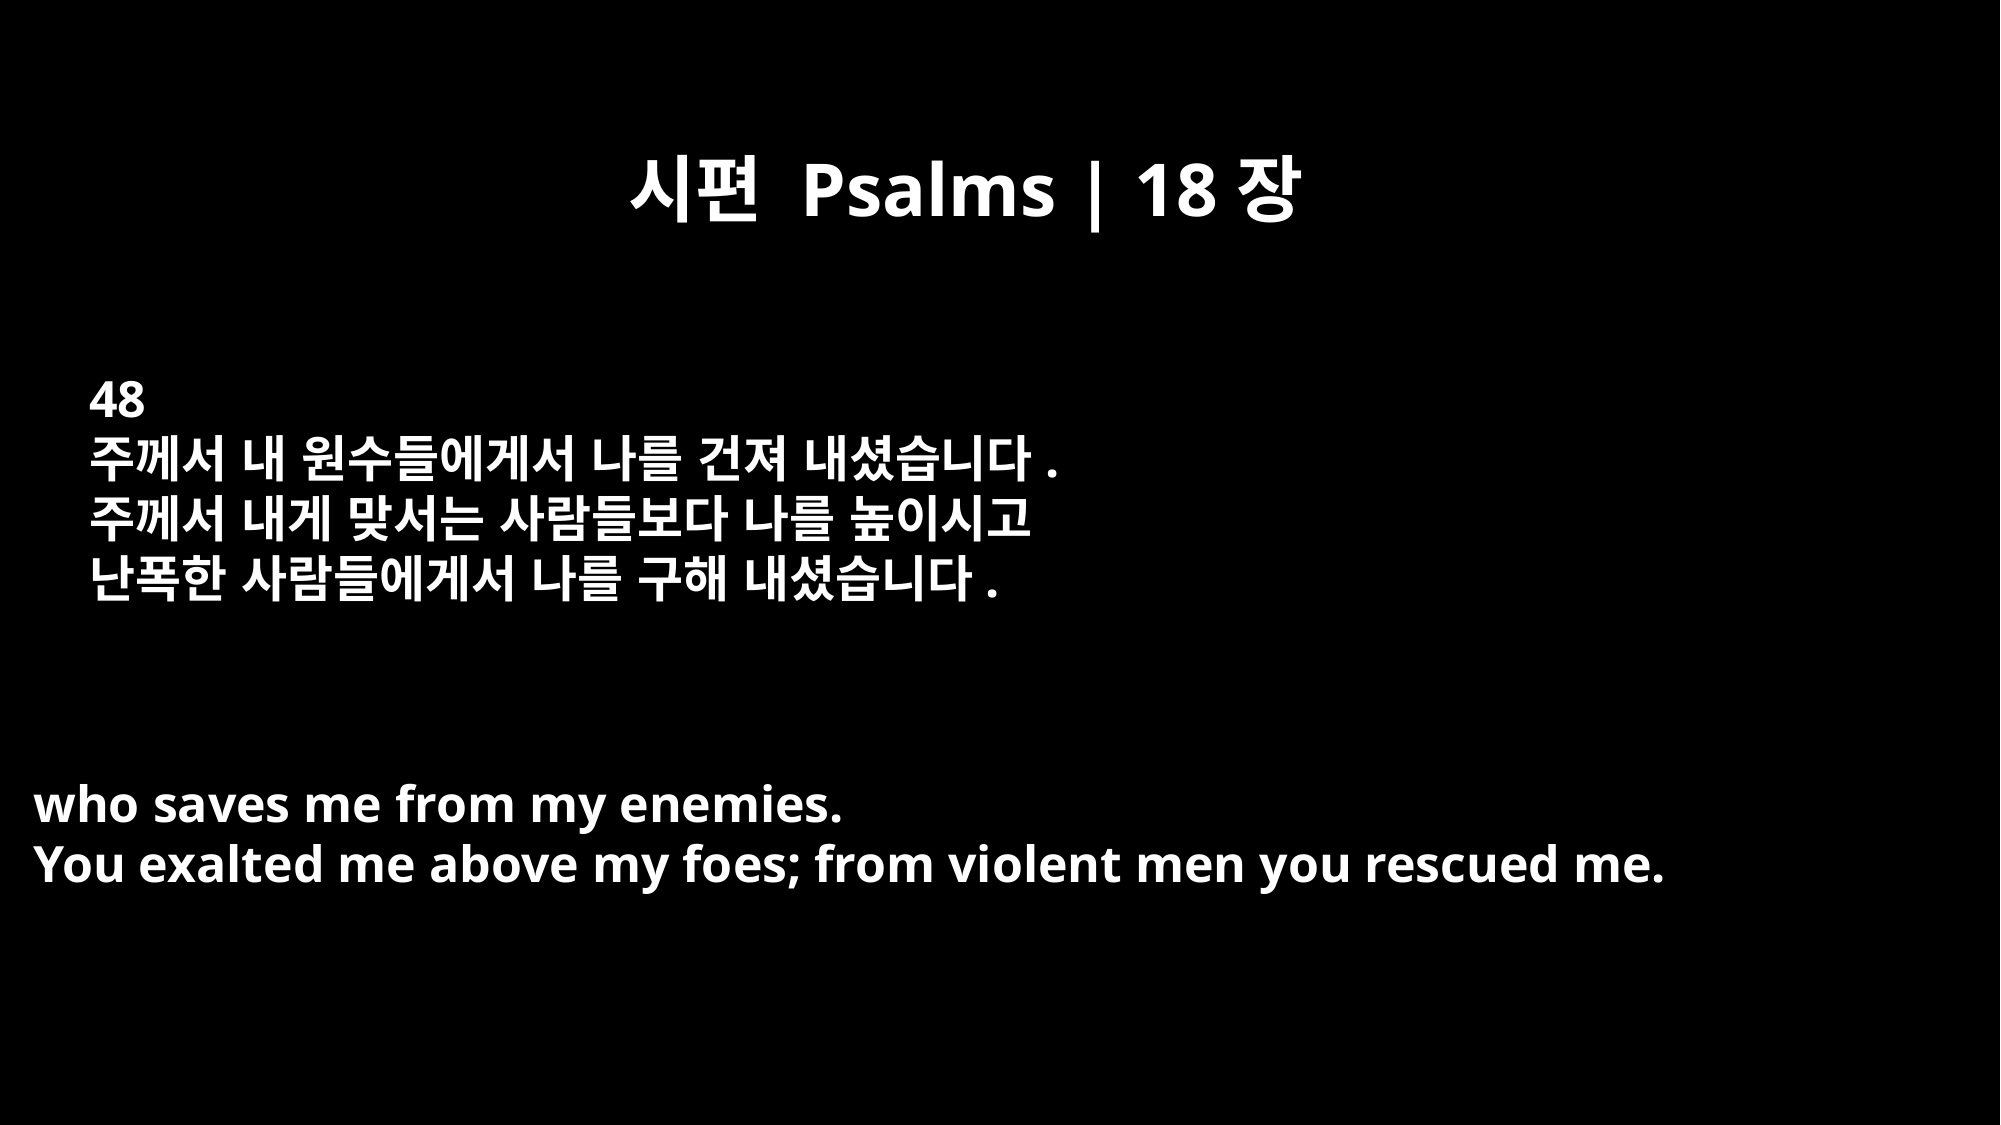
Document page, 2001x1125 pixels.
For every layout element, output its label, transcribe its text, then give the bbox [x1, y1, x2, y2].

text_box 48 주께서 내 원수들에게서 나를 건져 내셨습니다. 주께서 내게 맞서는 사람들보다 나를 높이시고 난폭한 사람들에게서 나를 구해 내셨습니다. [74, 359, 1088, 615]
text_box who saves me from my enemies. You exalted me above my foes; from violent men you rescued me. [18, 764, 1682, 900]
text_box 시편 Psalms | 18장 [613, 136, 1319, 239]
